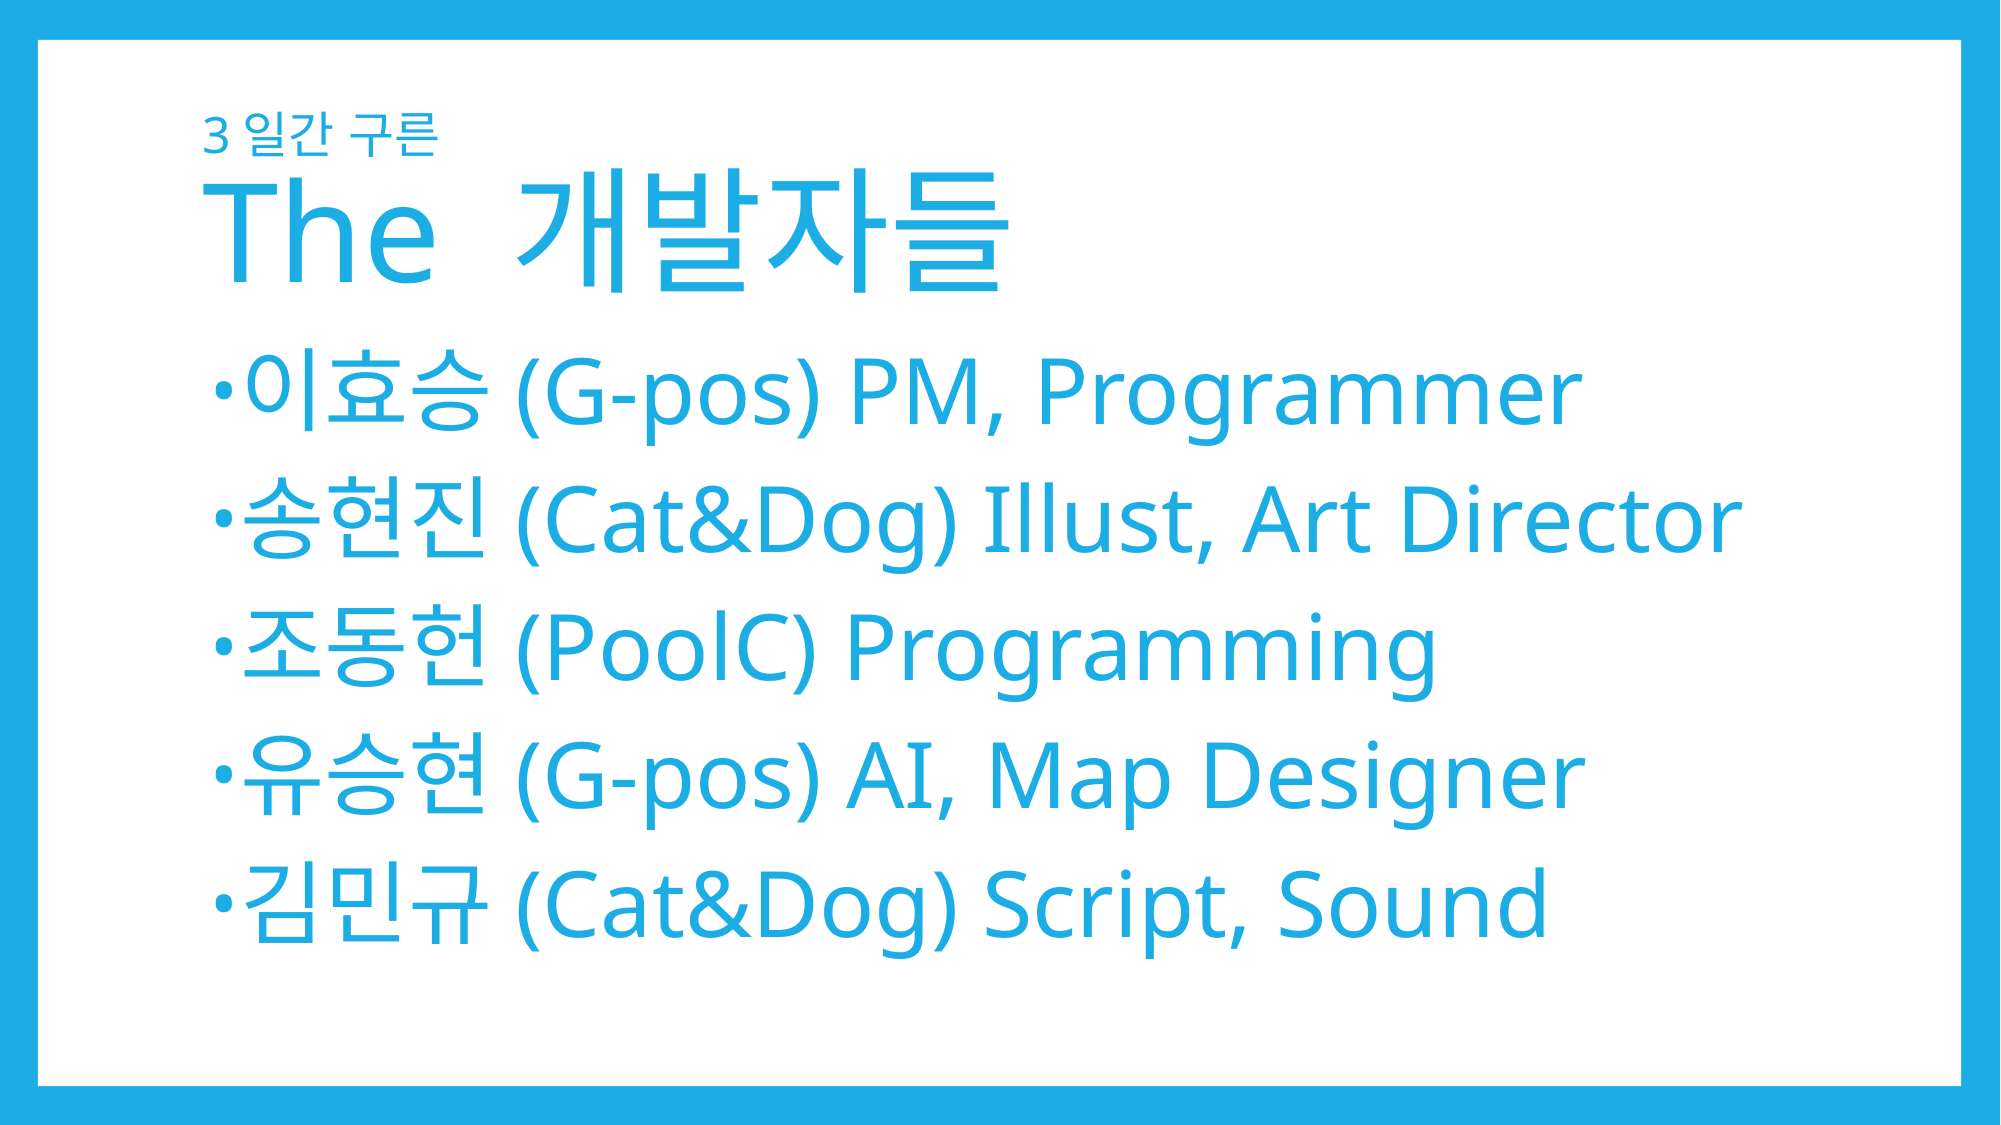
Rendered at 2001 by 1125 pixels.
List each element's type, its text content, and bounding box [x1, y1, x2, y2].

title 3일간 구른 The 개발자들 [187, 99, 1808, 323]
list 이효승(G-pos) PM, Programmer 송현진(Cat&Dog) Illust, Art Director 조동헌(PoolC) Programming 유승현(G-pos) AI, Map Designer 김민규(Cat&Dog) Script, Sound [187, 337, 1808, 1000]
